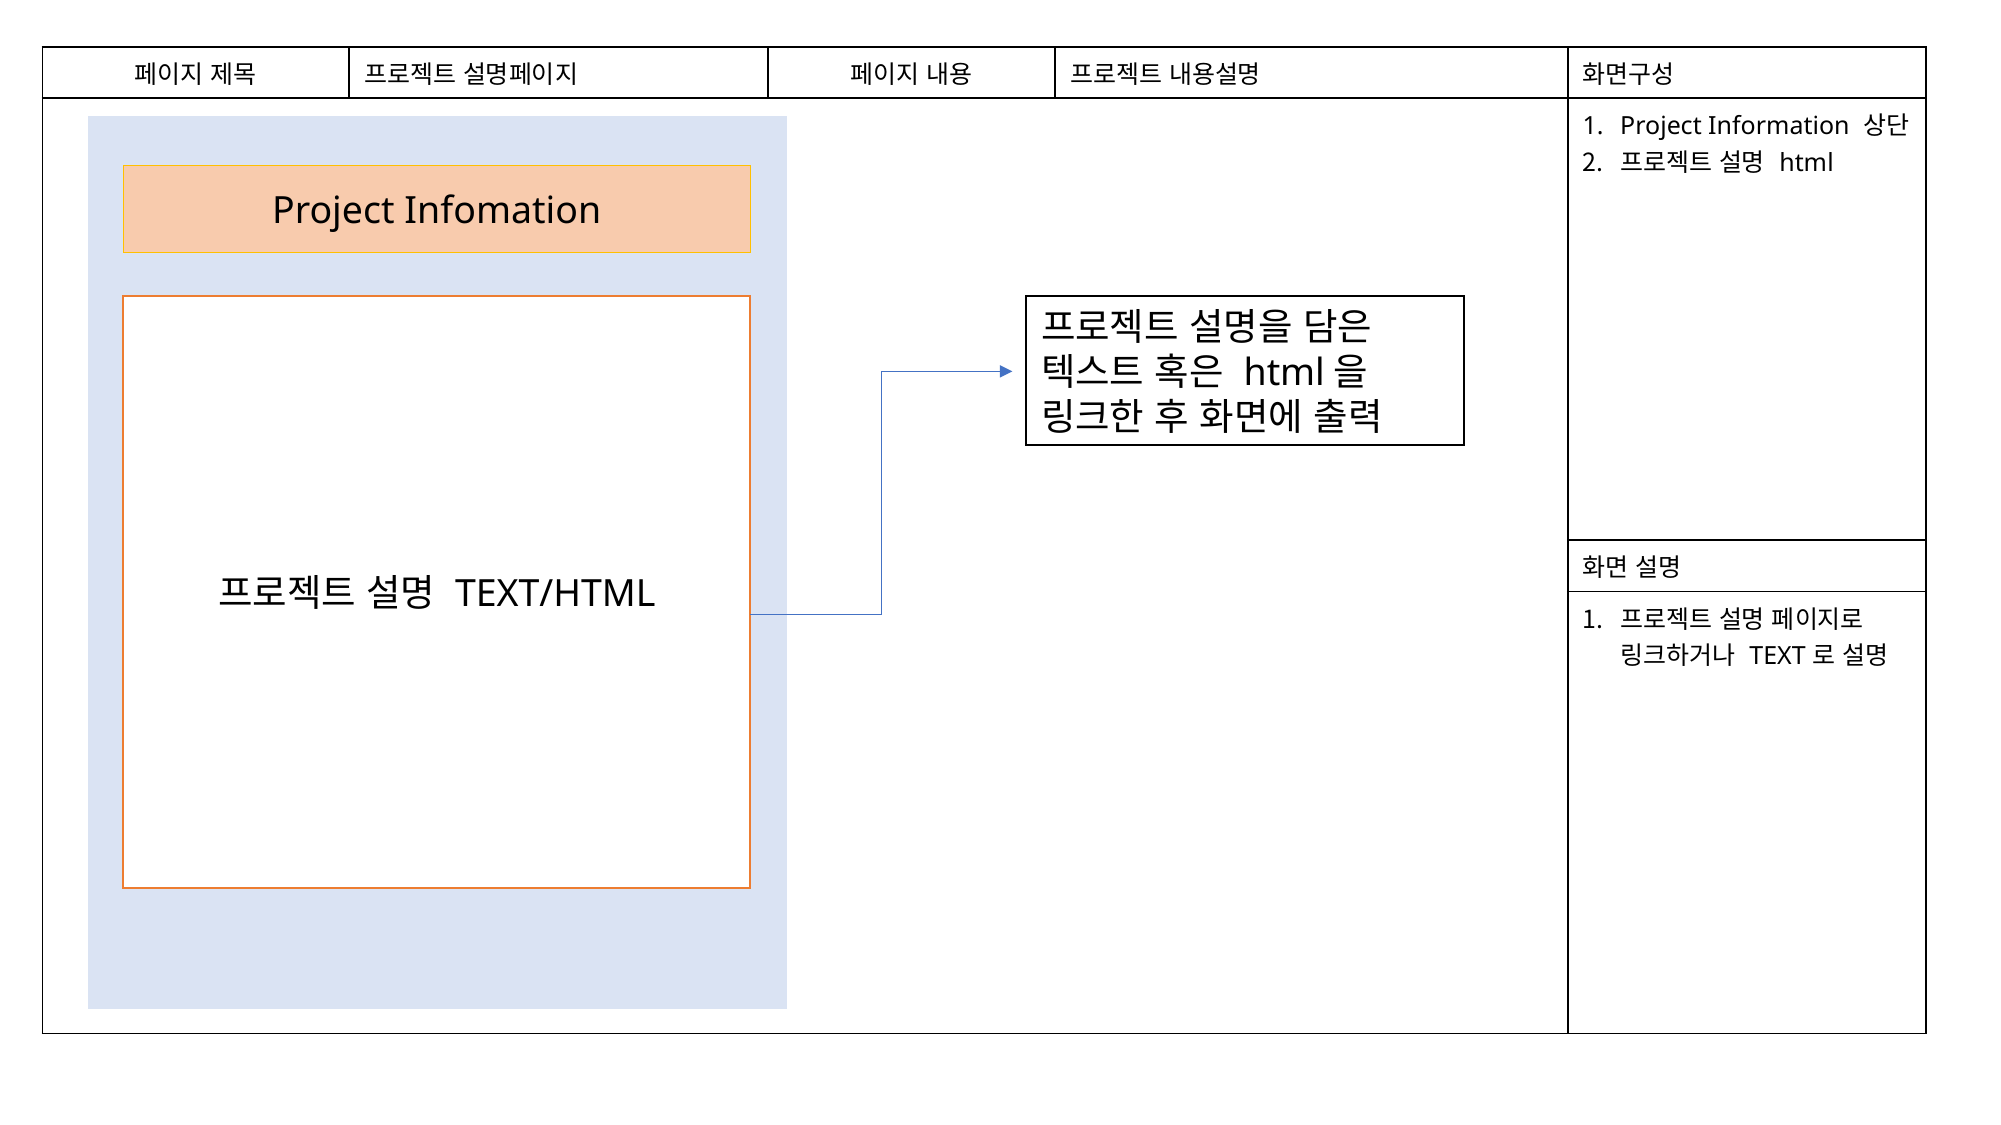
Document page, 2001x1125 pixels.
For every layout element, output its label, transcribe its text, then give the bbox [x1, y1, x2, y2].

table_header 페이지 내용 [769, 48, 1054, 97]
table_cell 화면 설명 [1569, 541, 1925, 591]
text_box 프로젝트 설명을 담은 텍스트 혹은 html을 링크한 후 화면에 출력 [1025, 295, 1465, 446]
table_cell 프로젝트 설명 페이지로 링크하거나 TEXT로 설명 [1569, 592, 1925, 1033]
table_header 프로젝트 설명페이지 [350, 48, 767, 97]
table_cell [43, 99, 1567, 1033]
table_header 화면구성 [1569, 48, 1925, 97]
table_header 프로젝트 내용설명 [1056, 48, 1567, 97]
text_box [750, 371, 1013, 615]
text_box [86, 115, 789, 1010]
table_header 페이지 제목 [43, 48, 348, 97]
table_cell Project Information 상단 프로젝트 설명 html [1569, 99, 1925, 539]
